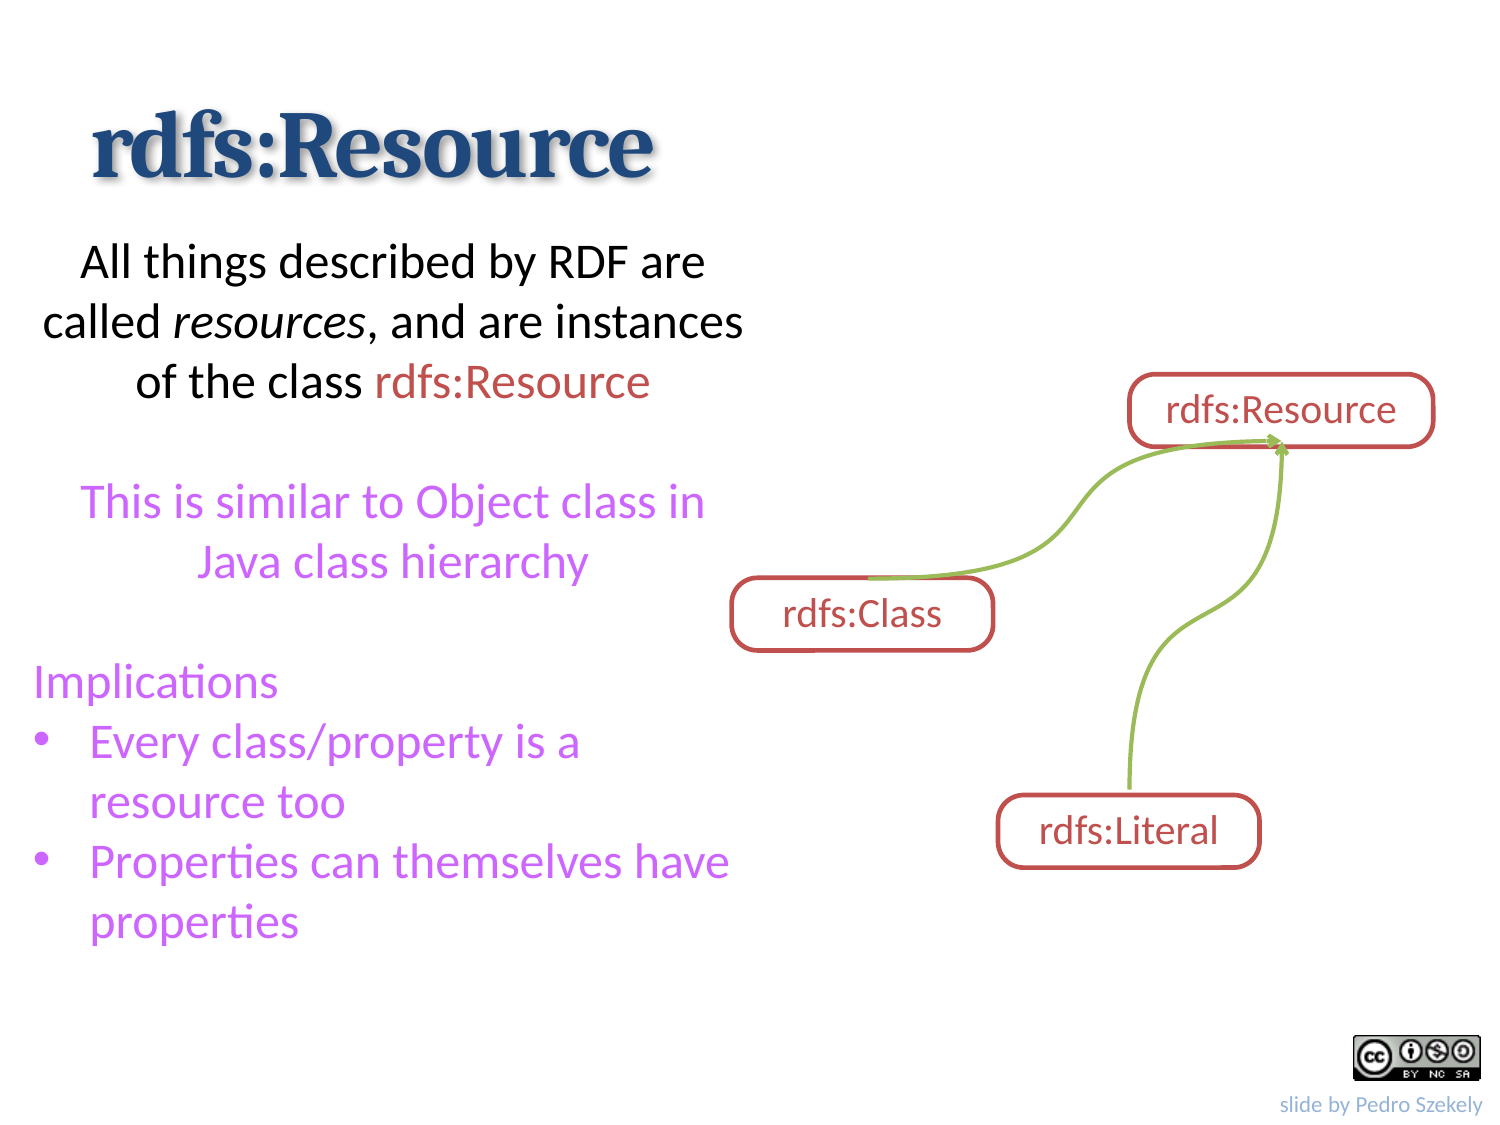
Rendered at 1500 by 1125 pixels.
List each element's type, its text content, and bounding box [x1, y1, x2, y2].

text_box rdfs:Class [731, 577, 994, 651]
text_box slide by Pedro Szekely [1264, 1082, 1499, 1125]
picture [1352, 1034, 1482, 1081]
text_box rdfs:Literal [998, 795, 1260, 868]
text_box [1155, 538, 1381, 693]
text_box rdfs:Resource [1155, 374, 1434, 447]
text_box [1005, 302, 1144, 717]
title rdfs:Resource [75, 45, 1434, 233]
text_box All things described by RDF are called resources, and are instances of the class rdfs:Resource This is similar to Object class in Java class hierarchy Implications Every class/property is a resource too Properties can themselves have properties [18, 220, 769, 956]
